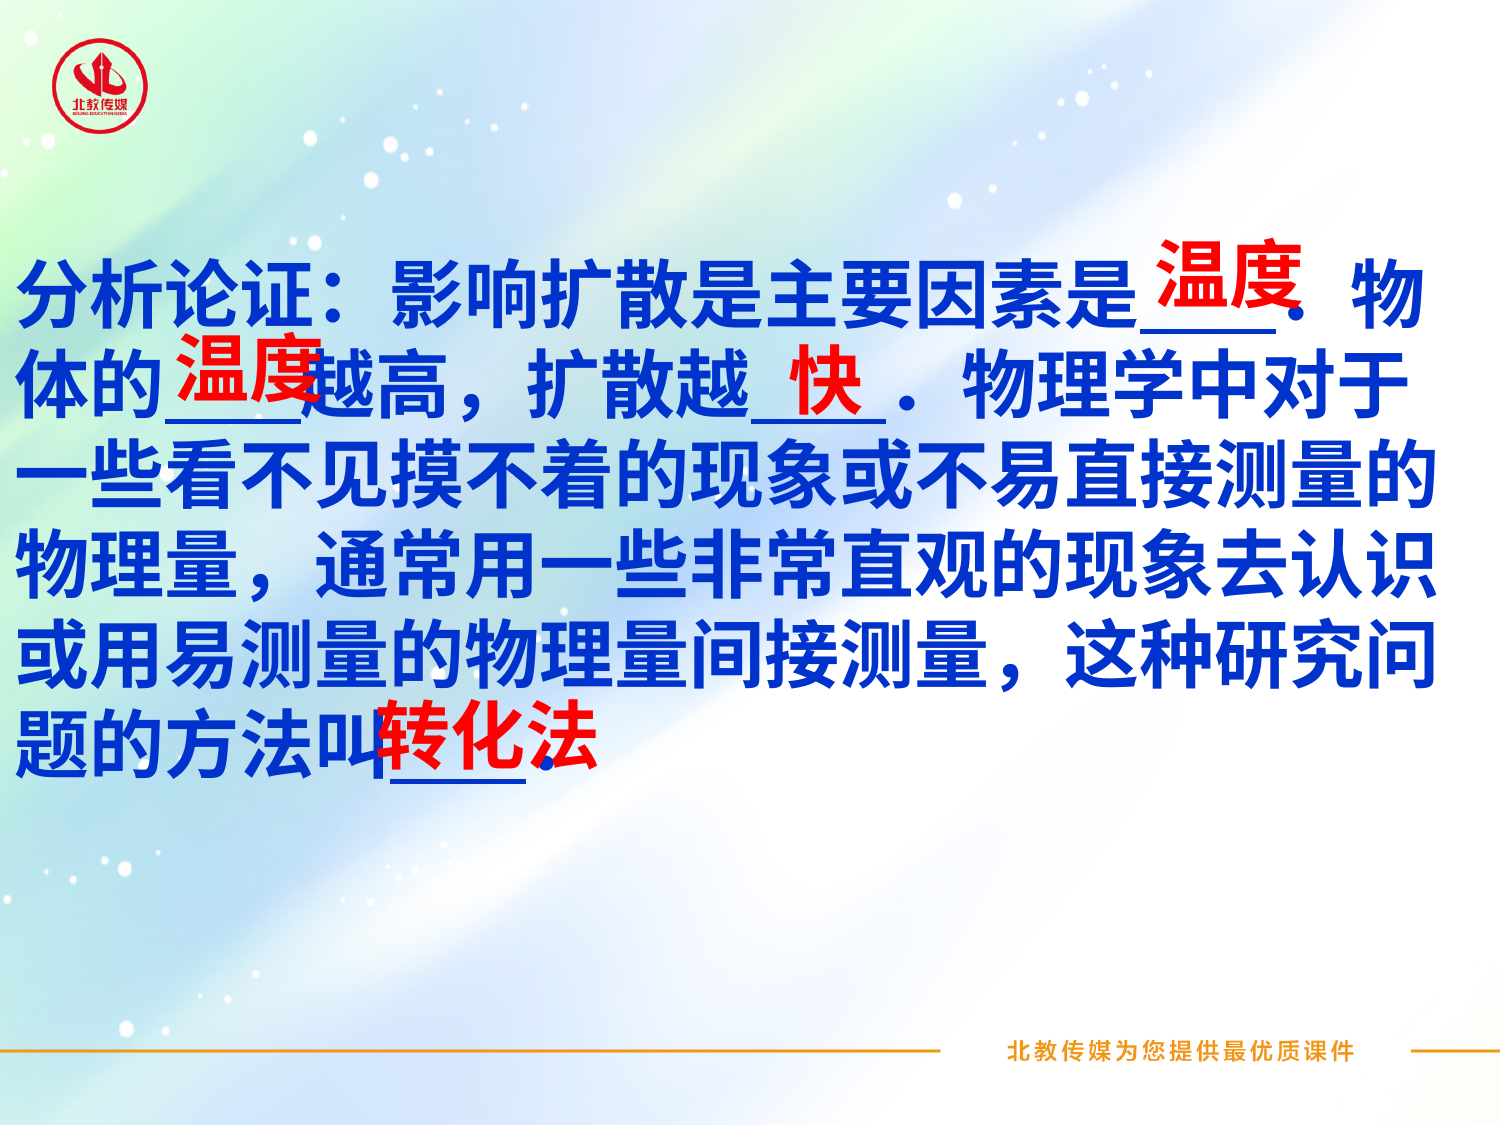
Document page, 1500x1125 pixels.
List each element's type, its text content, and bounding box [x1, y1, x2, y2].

text_box 分析论证：影响扩散是主要因素是 ．物体的 越高，扩散越 ．物理学中对于一些看不见摸不着的现象或不易直接测量的物理量，通常用一些非常直观的现象去认识或用易测量的物理量间接测量，这种研究问题的方法叫 ． [0, 240, 1500, 796]
text_box 温度 [159, 314, 373, 419]
picture [0, 796, 1500, 1125]
picture [0, 0, 1500, 240]
text_box 快 [773, 326, 987, 431]
text_box 转化法 [360, 680, 616, 786]
text_box 温度 [1139, 219, 1365, 325]
